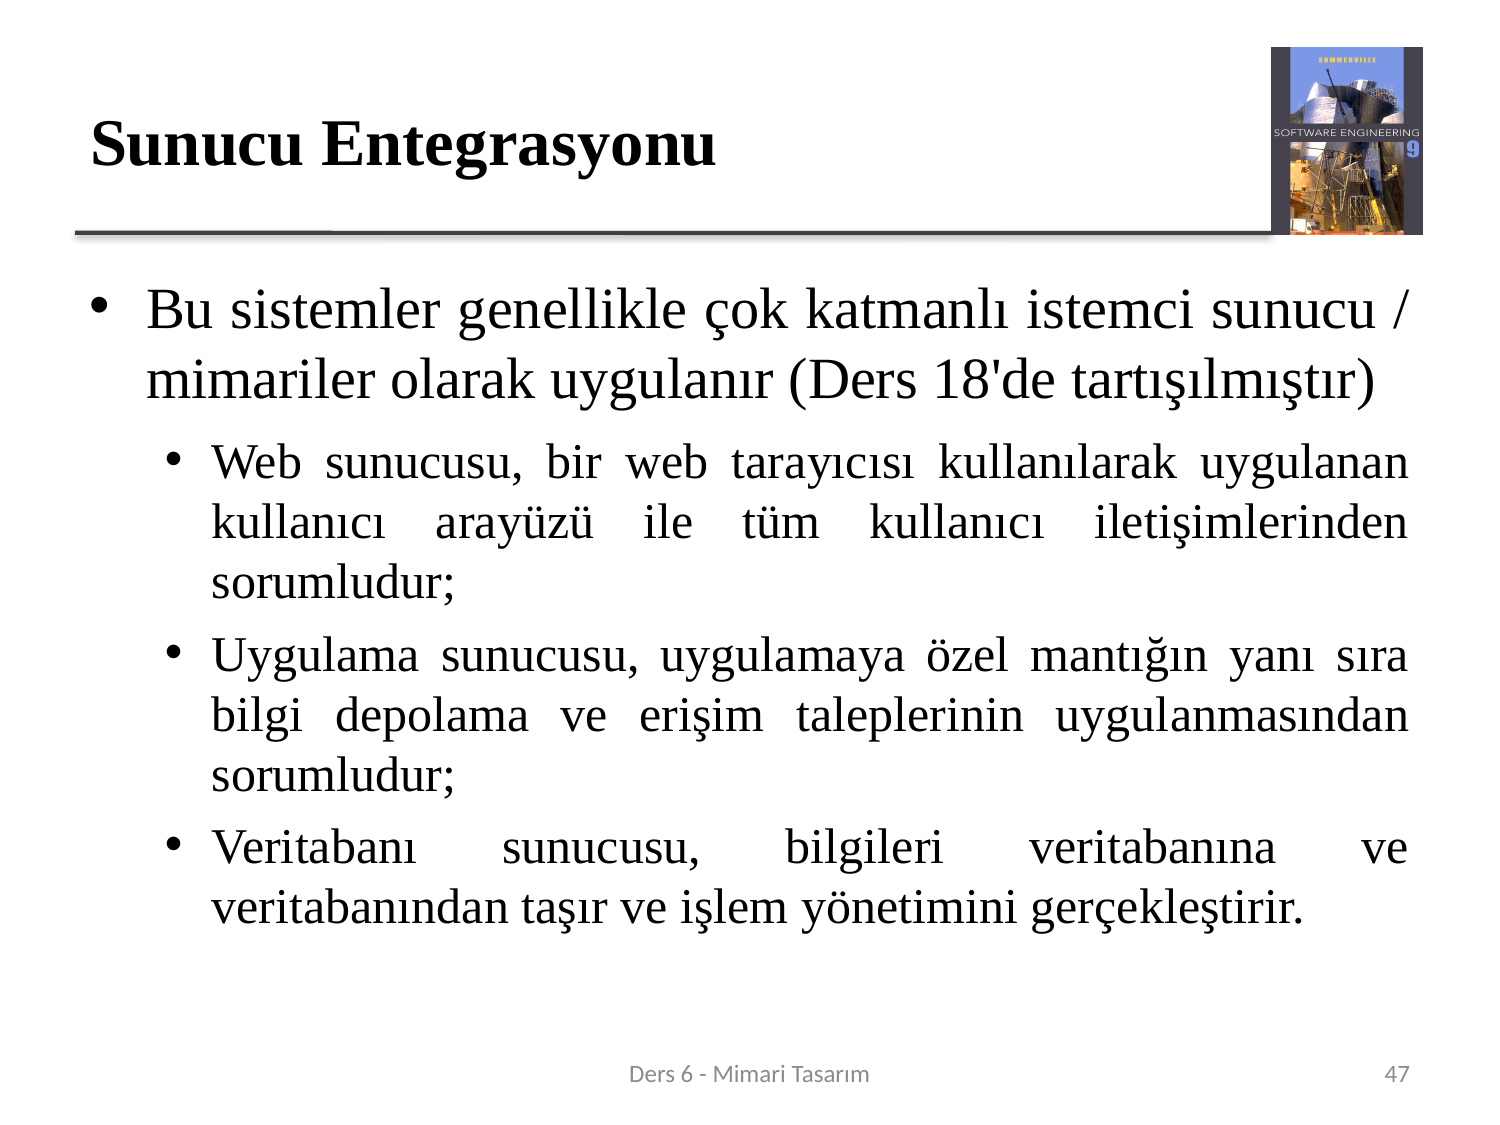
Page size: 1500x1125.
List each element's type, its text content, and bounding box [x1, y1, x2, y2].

slide_number 47 [1074, 1042, 1425, 1103]
picture [1272, 47, 1423, 235]
footer Ders 6 - Mimari Tasarım [512, 1042, 988, 1103]
title Sunucu Entegrasyonu [74, 44, 1272, 233]
list Bu sistemler genellikle çok katmanlı istemci sunucu / mimariler olarak uygulanır (Ders 18'de tartışılmıştır) Web sunucusu, bir web tarayıcısı kullanılarak uygulanan kullanıcı arayüzü ile tüm kullanıcı iletişimlerinden sorumludur; Uygulama sunucusu, uygulamaya özel mantığın yanı sıra bilgi depolama ve erişim taleplerinin uygulanmasından sorumludur; Veritabanı sunucusu, bilgileri veritabanına ve veritabanından taşır ve işlem yönetimini gerçekleştirir. [75, 262, 1425, 1005]
